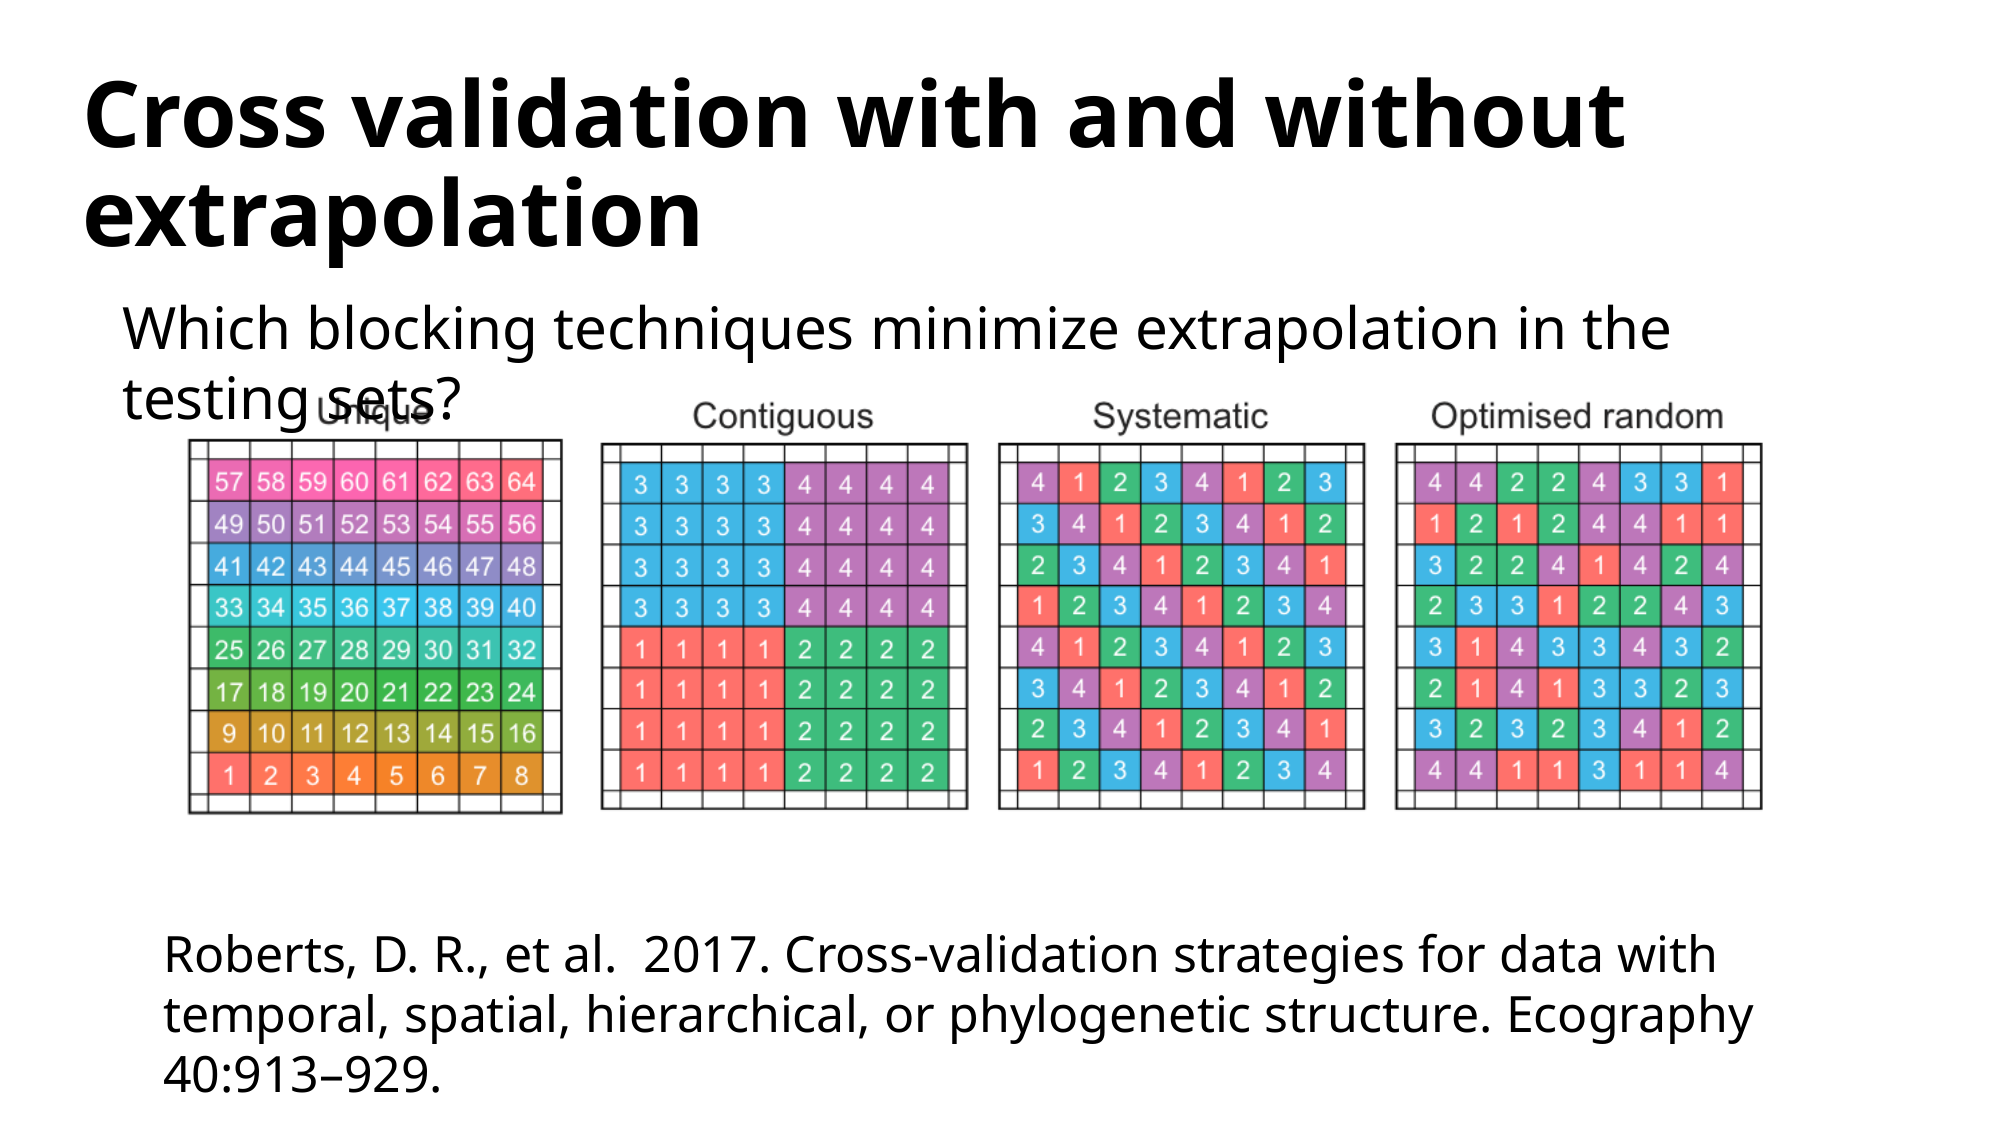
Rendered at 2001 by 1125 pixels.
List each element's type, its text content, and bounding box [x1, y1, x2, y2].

text_box Which blocking techniques minimize extrapolation in the testing sets? [107, 283, 1892, 439]
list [581, 396, 1804, 823]
title Cross validation with and without extrapolation [67, 58, 1932, 277]
text_box Roberts, D. R., et al. 2017. Cross‐validation strategies for data with temporal, spatial, hierarchical, or phylogenetic structure. Ecography 40:913–929. [148, 915, 1852, 1125]
picture [177, 390, 581, 837]
